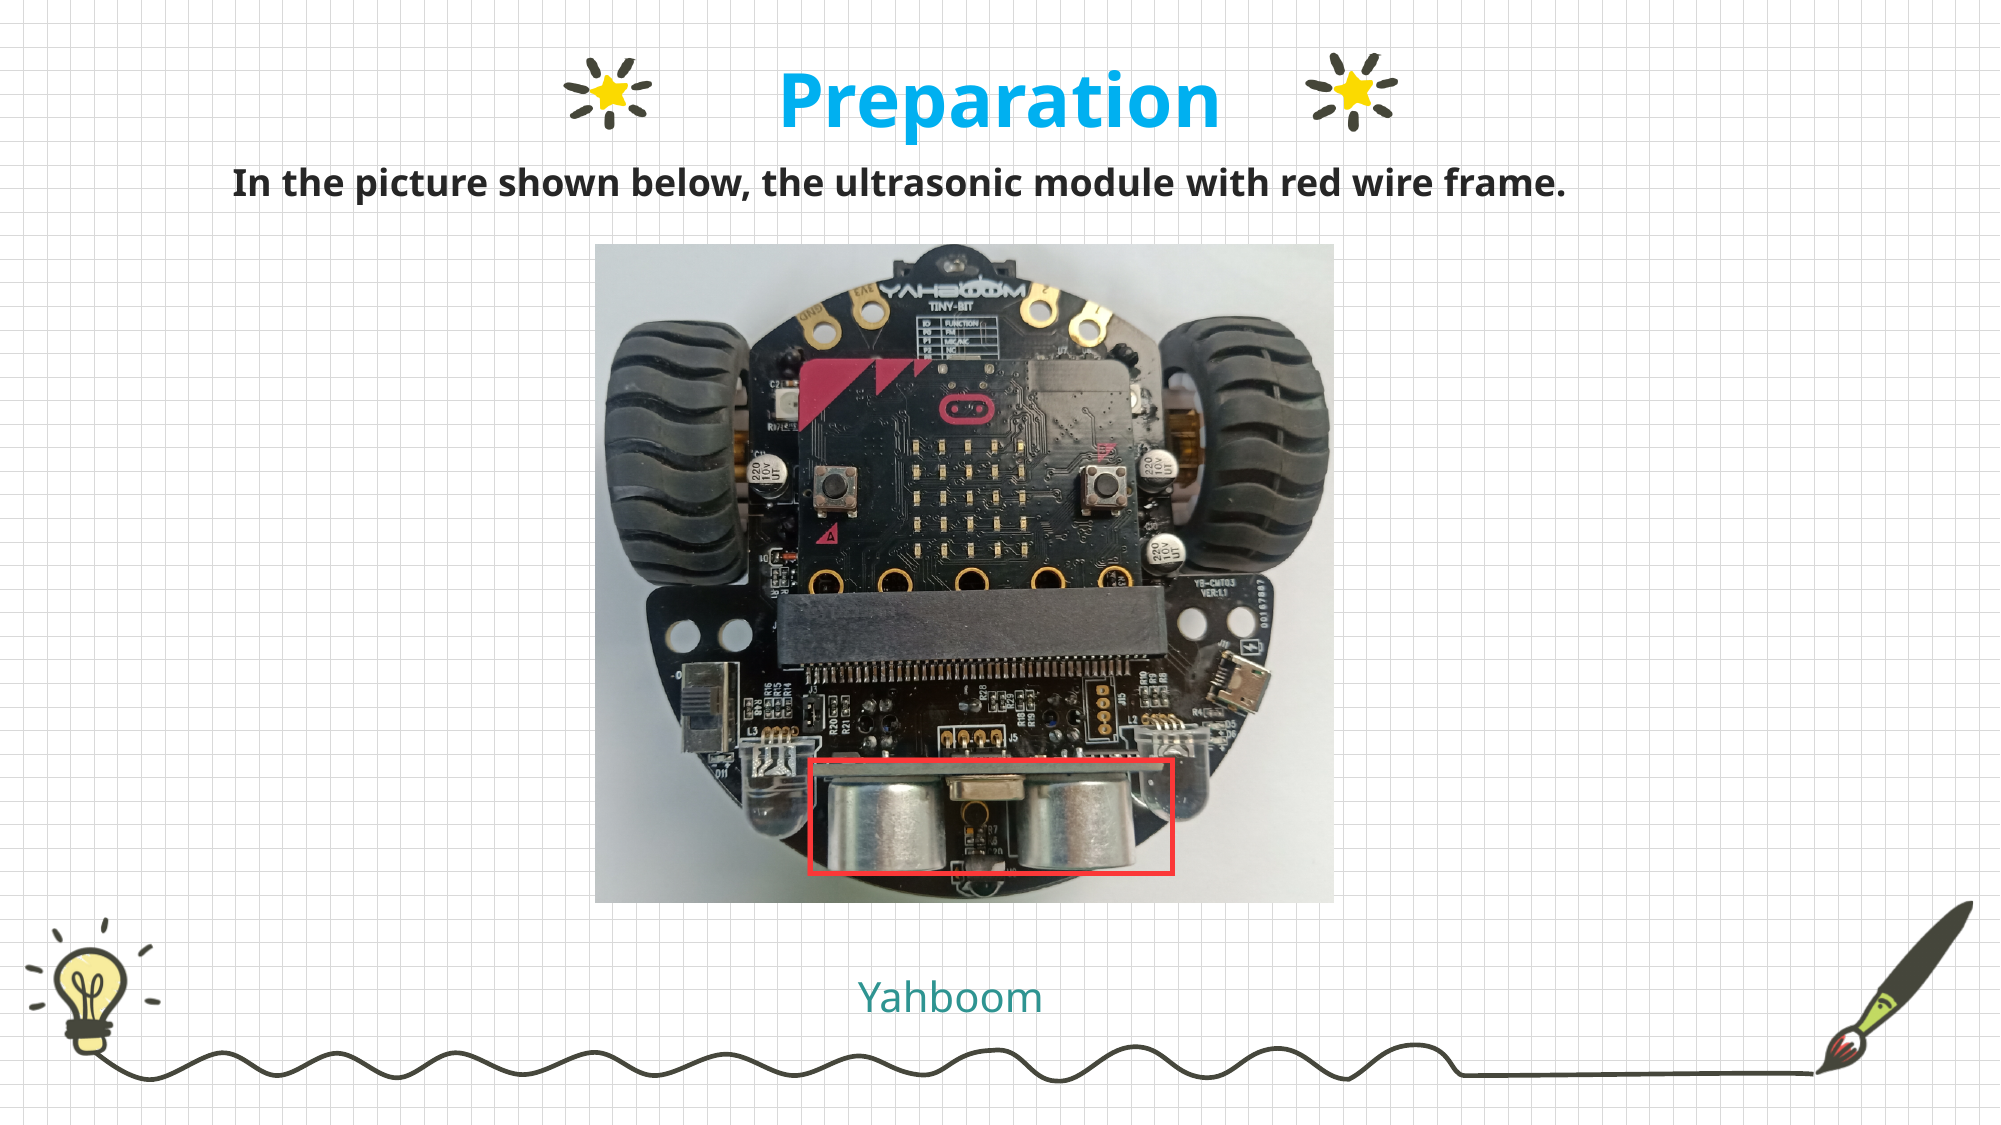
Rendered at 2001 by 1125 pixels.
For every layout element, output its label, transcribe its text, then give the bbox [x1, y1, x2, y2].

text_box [1305, 51, 1398, 132]
picture [1816, 894, 1973, 1081]
picture [2, 893, 185, 1073]
text_box Preparation [762, 45, 1238, 151]
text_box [563, 57, 652, 130]
picture [595, 244, 1334, 903]
text_box In the picture shown below, the ultrasonic module with red wire frame. [218, 151, 1603, 211]
text_box Yahboom [843, 963, 1086, 1029]
